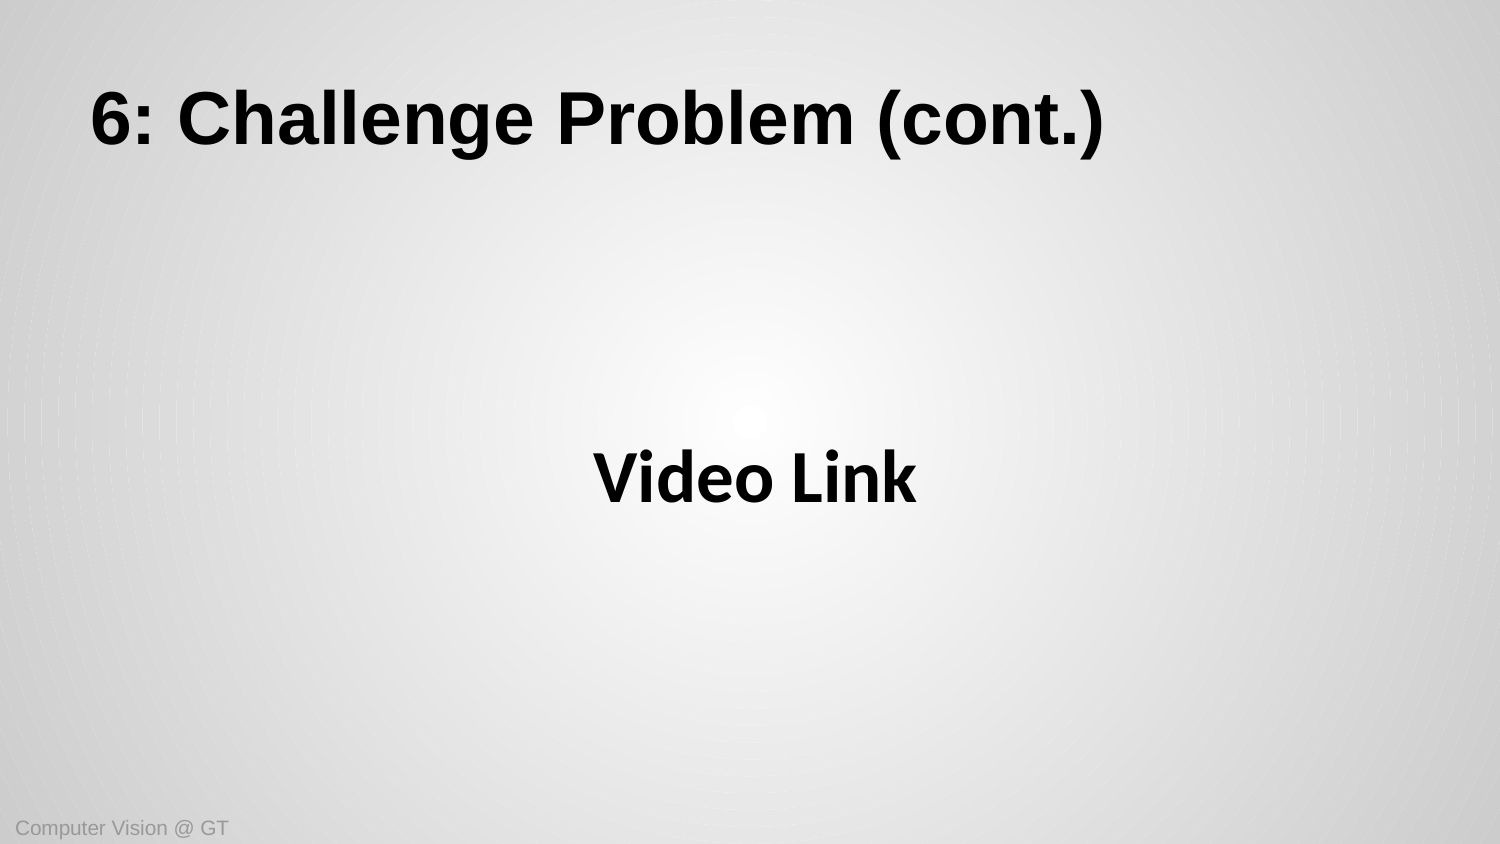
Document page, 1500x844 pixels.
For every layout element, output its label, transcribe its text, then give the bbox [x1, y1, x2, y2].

text_box Computer Vision @ GT [0, 811, 422, 844]
text_box Video Link [182, 399, 1330, 565]
title 6: Challenge Problem (cont.) [75, 33, 1425, 175]
